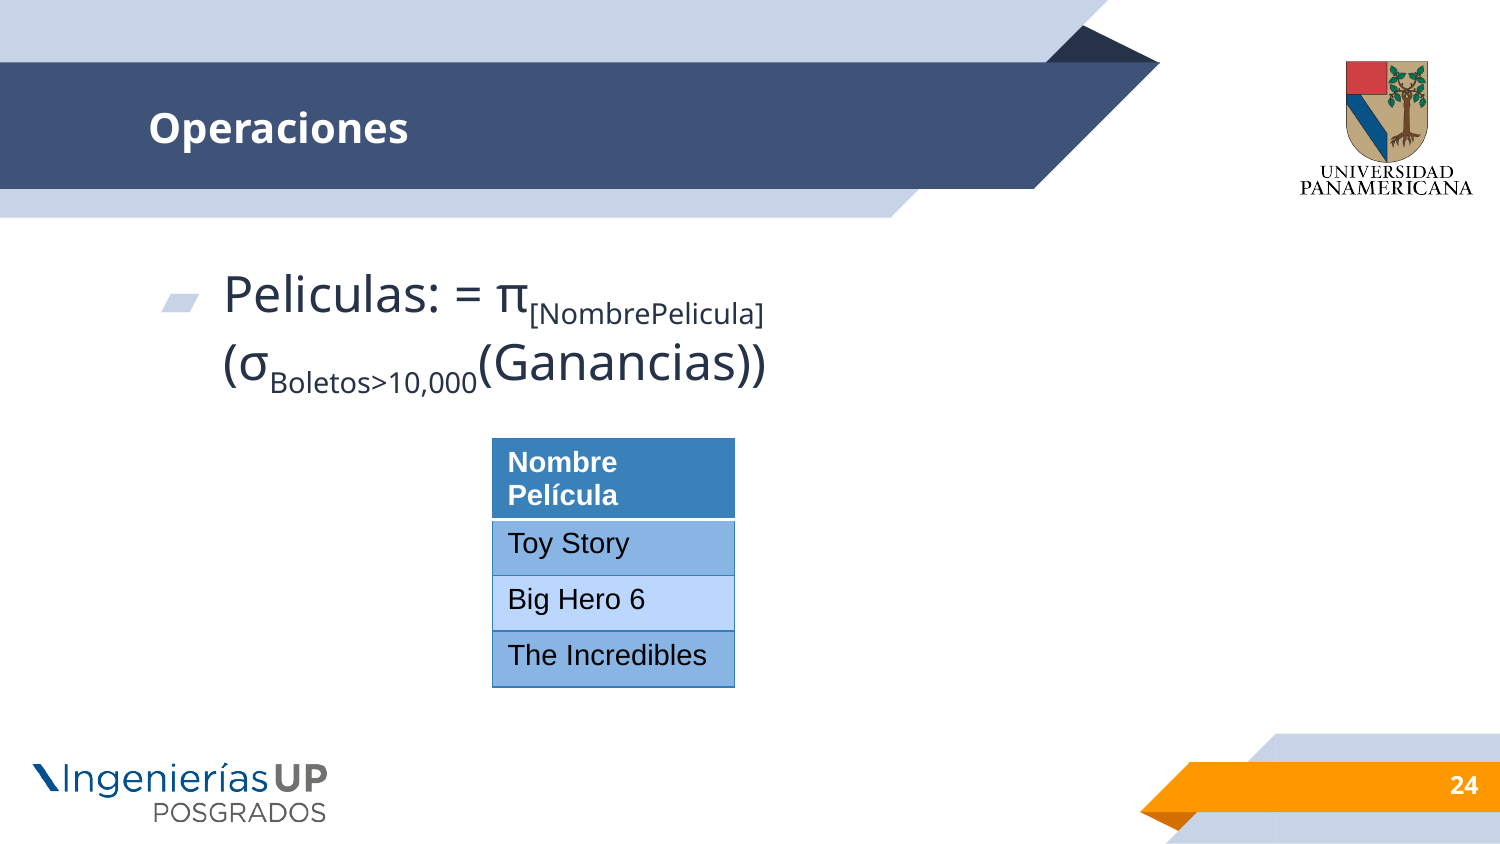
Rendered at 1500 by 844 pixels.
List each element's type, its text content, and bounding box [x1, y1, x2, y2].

table_cell The Incredibles [493, 632, 734, 686]
table_header Nombre Película [493, 439, 734, 518]
list Peliculas: = π[NombrePelicula](σBoletos>10,000(Ganancias)) [133, 217, 1140, 734]
picture [1286, 44, 1490, 210]
picture [15, 737, 344, 844]
table_cell Toy Story [493, 521, 734, 575]
table_cell Big Hero 6 [493, 576, 734, 630]
title Operaciones [133, 64, 1035, 190]
slide_number 24 [1249, 760, 1494, 813]
